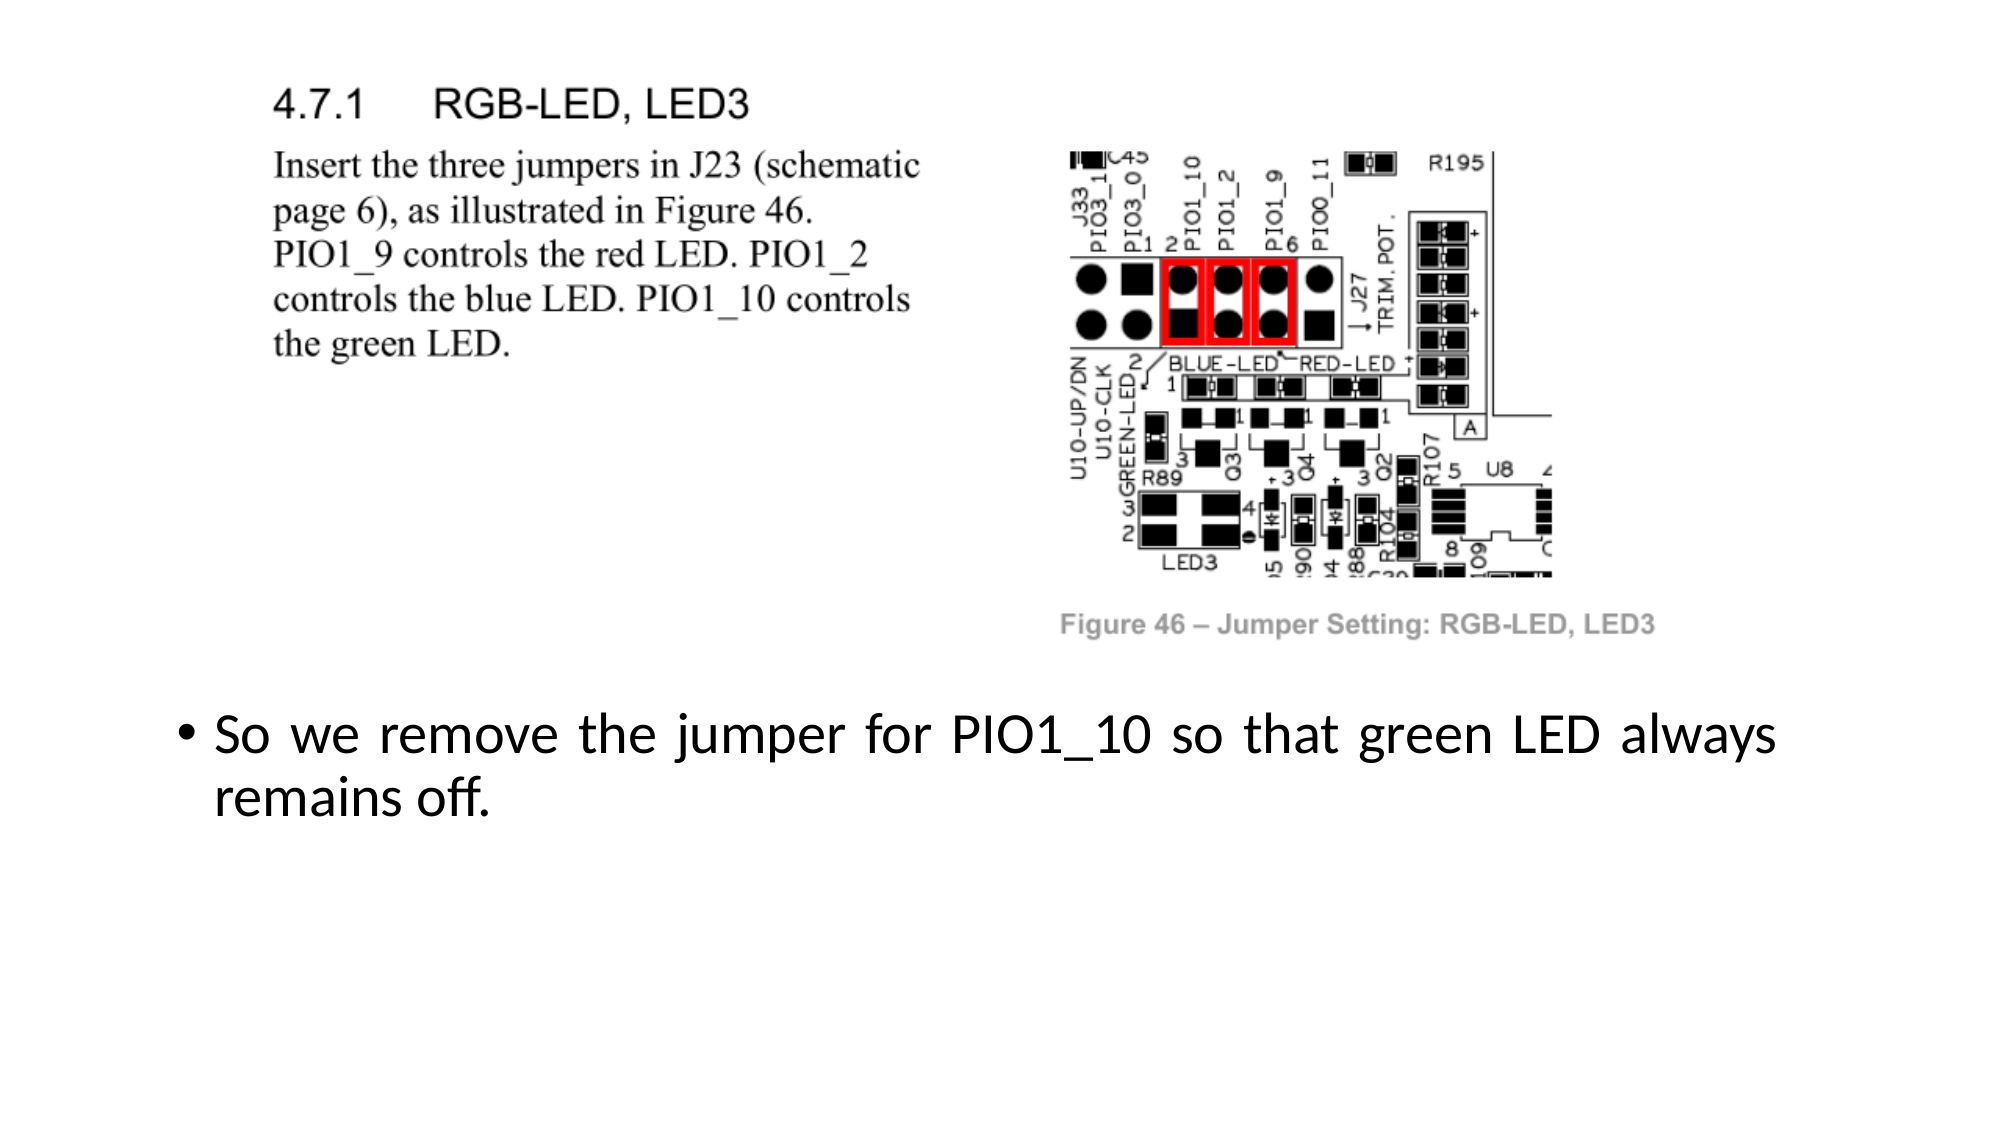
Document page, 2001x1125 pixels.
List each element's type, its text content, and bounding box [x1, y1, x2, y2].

text_box So we remove the jumper for PIO1_10 so that green LED always remains off. [161, 695, 1794, 985]
picture [257, 67, 1743, 656]
